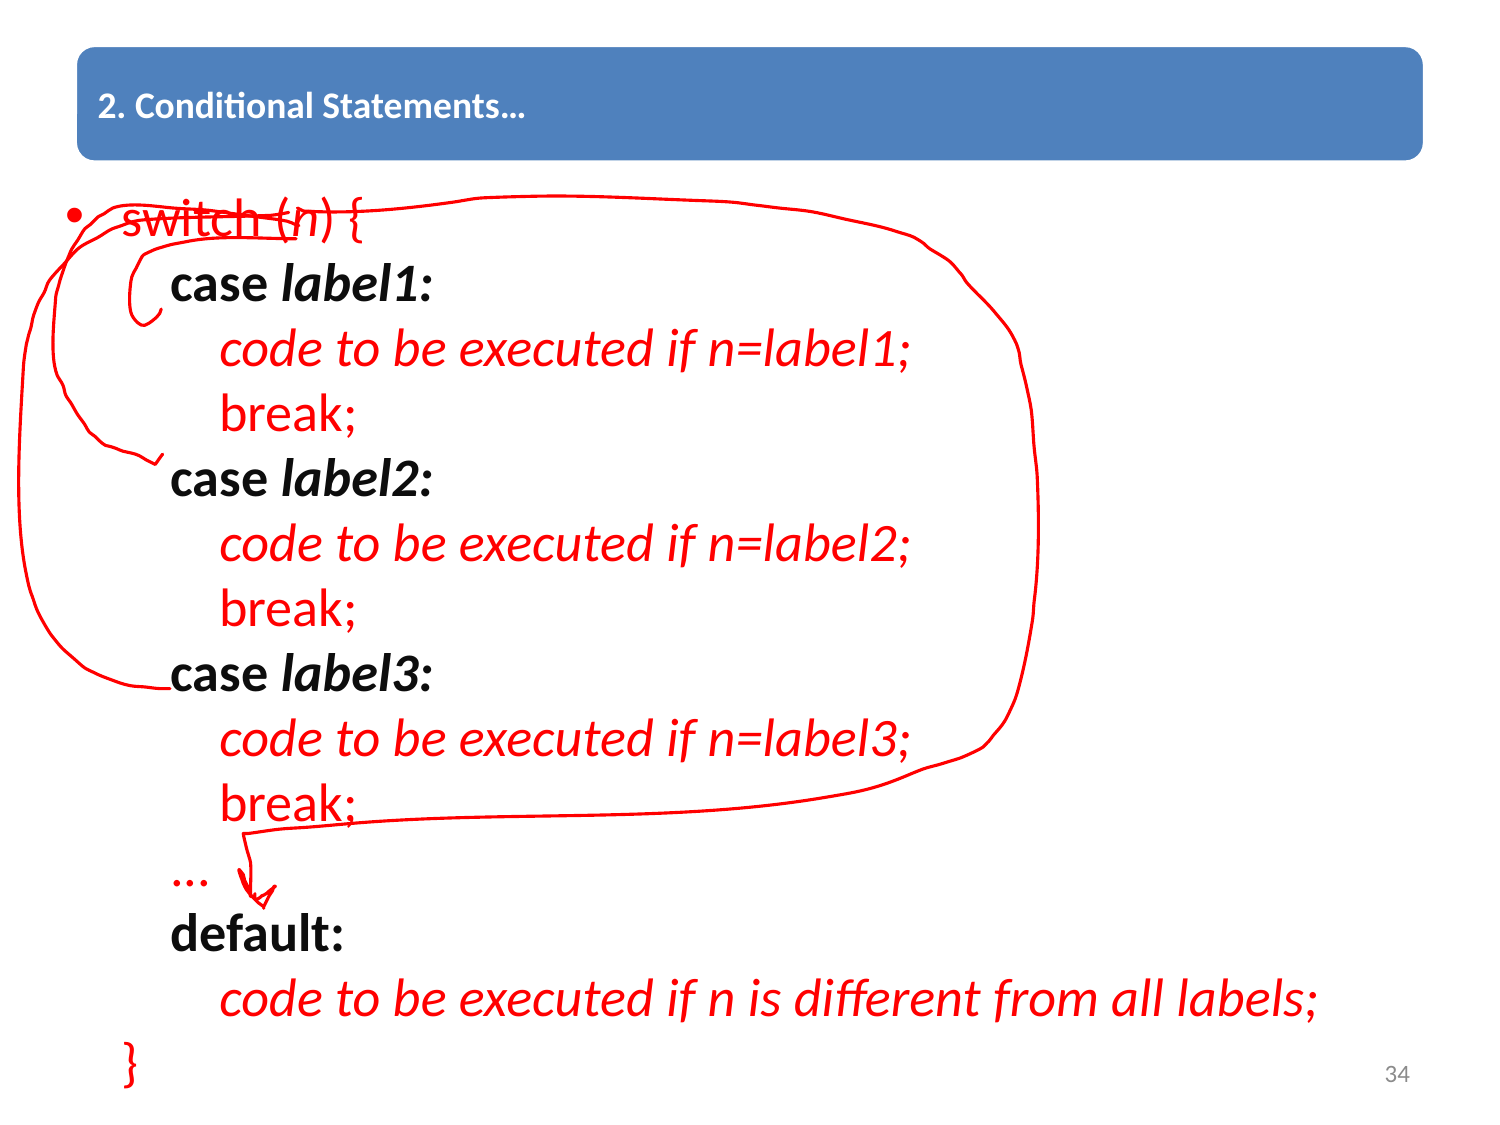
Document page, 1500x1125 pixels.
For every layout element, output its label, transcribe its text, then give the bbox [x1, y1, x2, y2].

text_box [74, 44, 1426, 163]
list switch (n) { case label1: code to be executed if n=label1; break; case label2: code to be executed if n=label2; break; case label3: code to be executed if n=label3; break; ... default: code to be executed if n is different from all labels; } [50, 174, 1425, 1025]
slide_number 34 [1074, 1042, 1425, 1103]
